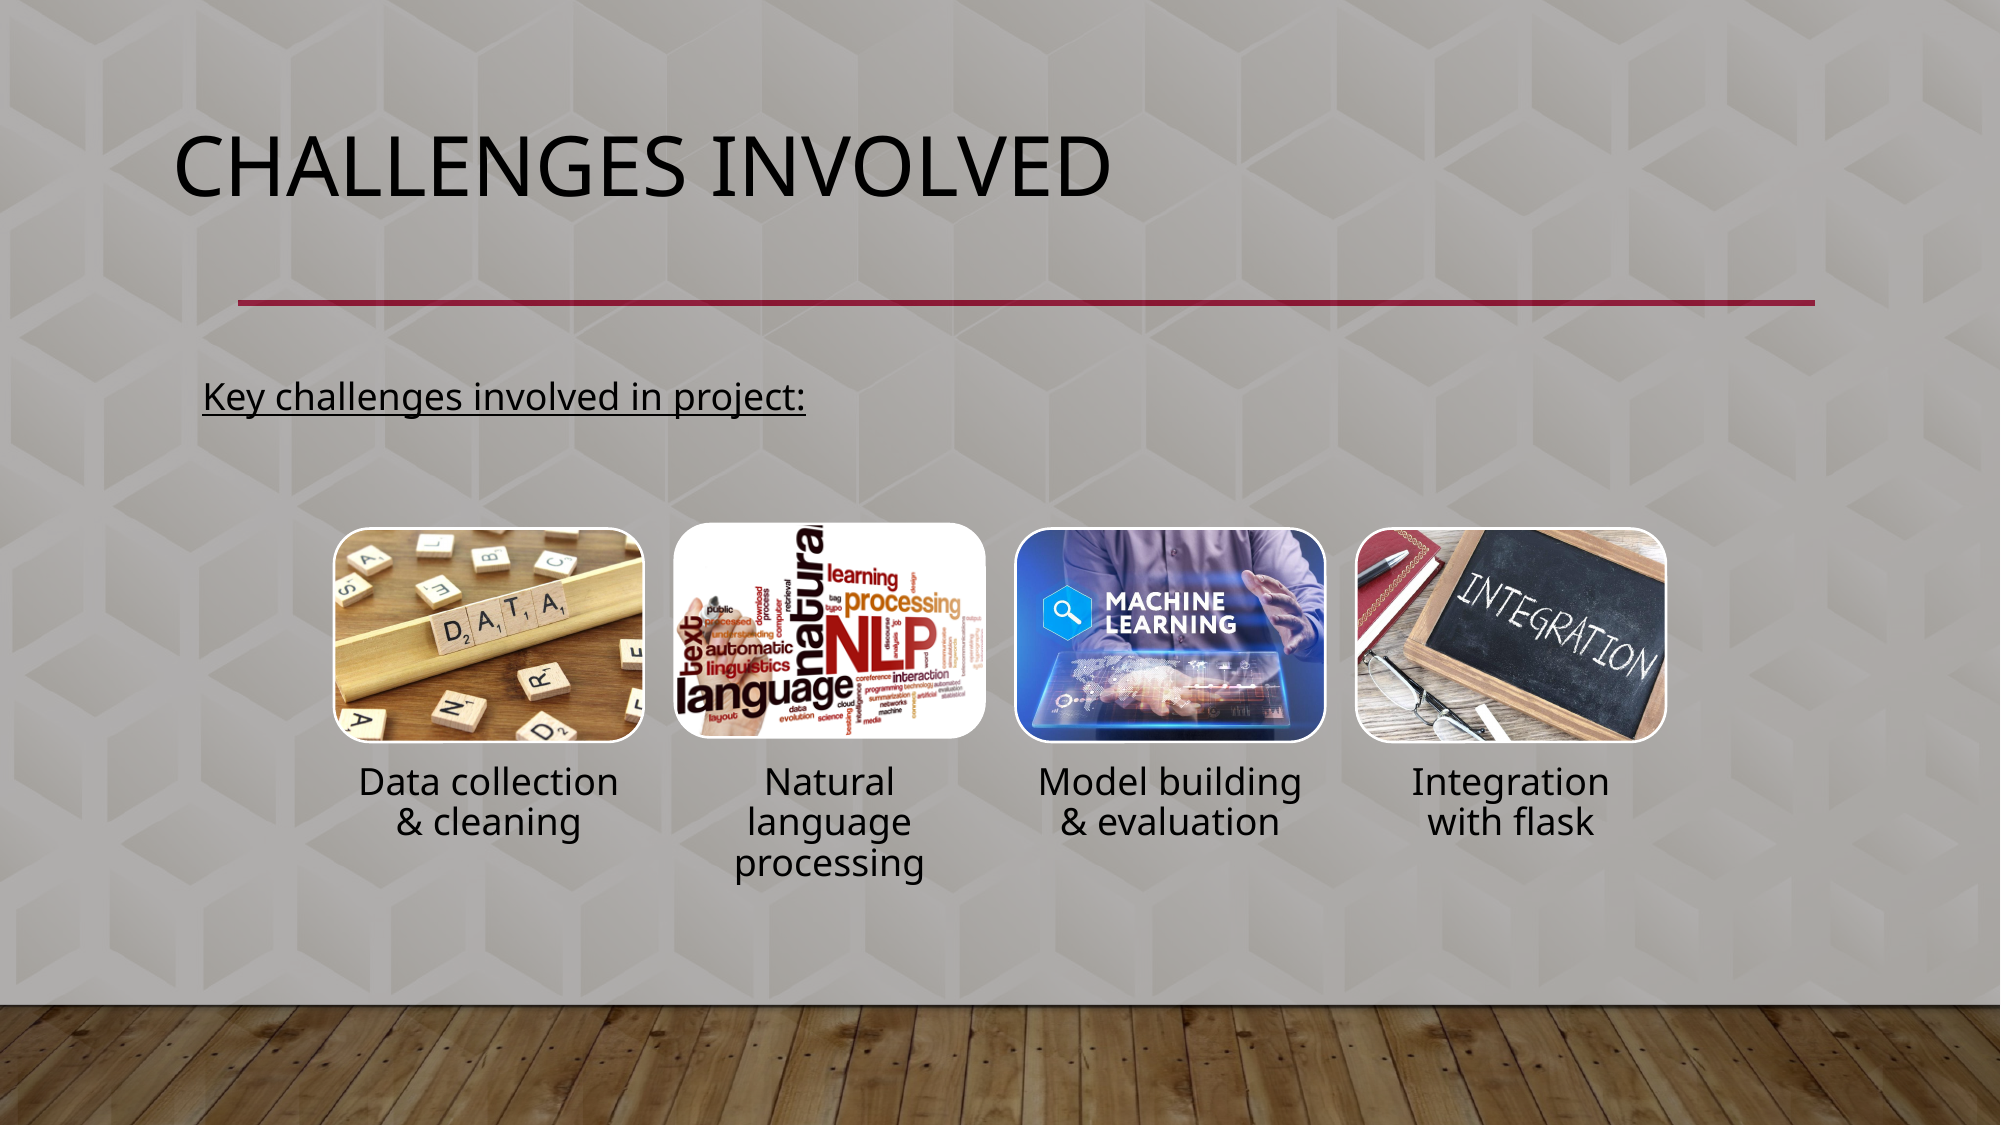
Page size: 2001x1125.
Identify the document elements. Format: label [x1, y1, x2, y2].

text_box [332, 378, 1667, 1008]
picture [0, 0, 2000, 1125]
